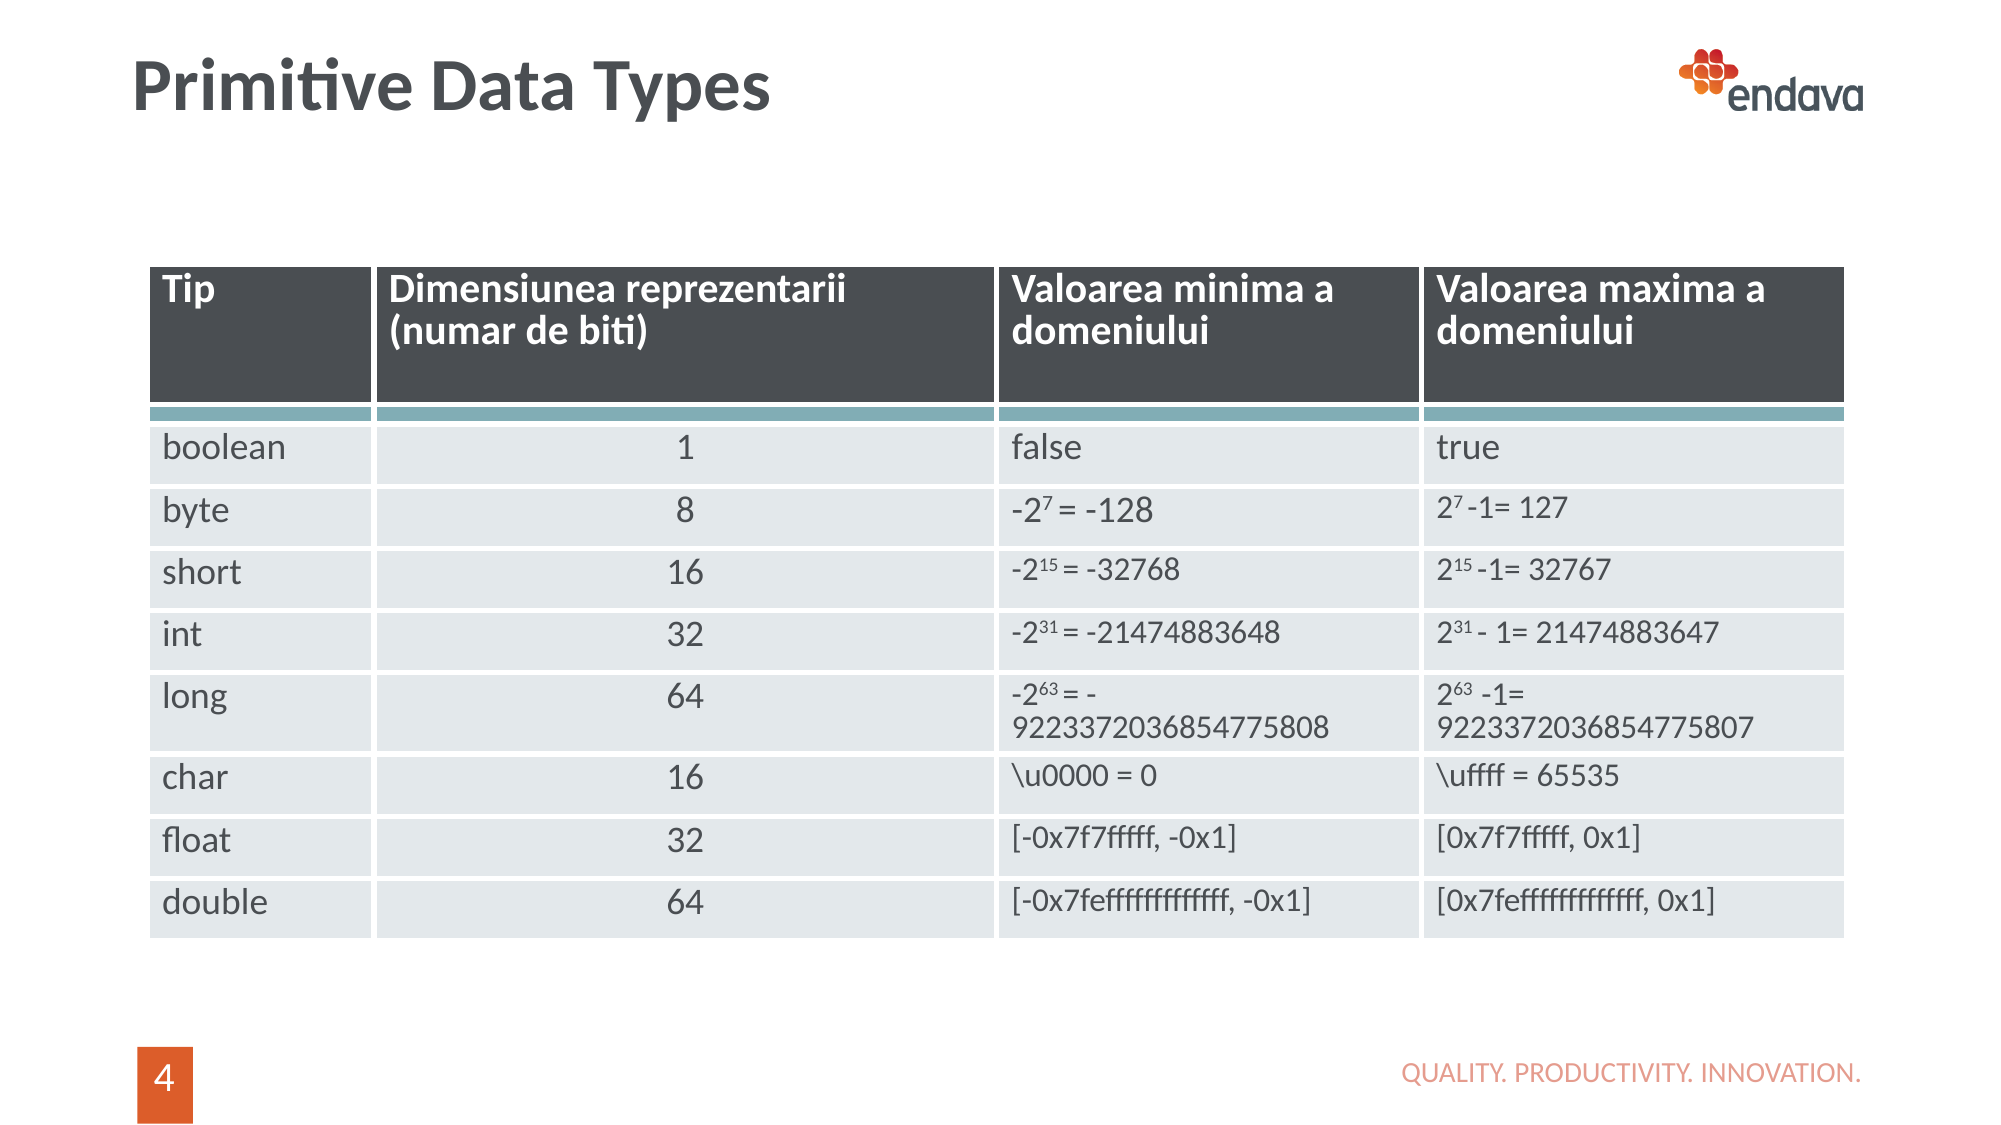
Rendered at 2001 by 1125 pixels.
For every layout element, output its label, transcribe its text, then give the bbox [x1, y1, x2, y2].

table_cell 16 [377, 551, 994, 608]
table_cell 64 [377, 675, 994, 751]
table_cell 32 [377, 613, 994, 670]
table_header Valoarea maxima a domeniului [1424, 267, 1844, 402]
table_cell [999, 407, 1419, 421]
table_cell [-0x7fefffffffffffff, -0x1] [999, 881, 1419, 938]
table_cell [1424, 407, 1844, 421]
table_cell float [150, 819, 371, 876]
table_cell 1 [377, 427, 994, 484]
table_cell 32 [377, 819, 994, 876]
table_cell [150, 407, 371, 421]
table_cell 231 - 1= 21474883647 [1424, 613, 1844, 670]
table_cell long [150, 675, 371, 751]
table_cell -263 = -9223372036854775808 [999, 675, 1419, 751]
slide_number QUALITY. PRODUCTIVITY. INNOVATION. [1252, 1040, 1863, 1101]
title Primitive Data Types [132, 38, 1530, 218]
table_cell 215 -1= 32767 [1424, 551, 1844, 608]
table_cell boolean [150, 427, 371, 484]
table_cell -27 = -128 [999, 489, 1419, 546]
table_cell 16 [377, 757, 994, 814]
table_cell 8 [377, 489, 994, 546]
table_cell double [150, 881, 371, 938]
table_cell [0x7f7fffff, 0x1] [1424, 819, 1844, 876]
table_cell 64 [377, 881, 994, 938]
table_cell \u0000 = 0 [999, 757, 1419, 814]
table_header Tip [150, 267, 371, 402]
table_cell int [150, 613, 371, 670]
table_header Valoarea minima a domeniului [999, 267, 1419, 402]
table_cell char [150, 757, 371, 814]
table_cell short [150, 551, 371, 608]
table_cell \uffff = 65535 [1424, 757, 1844, 814]
table_cell [377, 407, 994, 421]
table_cell true [1424, 427, 1844, 484]
table_cell 27 -1= 127 [1424, 489, 1844, 546]
table_cell -231 = -21474883648 [999, 613, 1419, 670]
table_cell -215 = -32768 [999, 551, 1419, 608]
table_header Dimensiunea reprezentarii (numar de biti) [377, 267, 994, 402]
table_cell byte [150, 489, 371, 546]
table_cell 263 -1= 9223372036854775807 [1424, 675, 1844, 751]
picture [1679, 49, 1863, 111]
table_cell [-0x7f7fffff, -0x1] [999, 819, 1419, 876]
table_cell [0x7fefffffffffffff, 0x1] [1424, 881, 1844, 938]
table_cell false [999, 427, 1419, 484]
